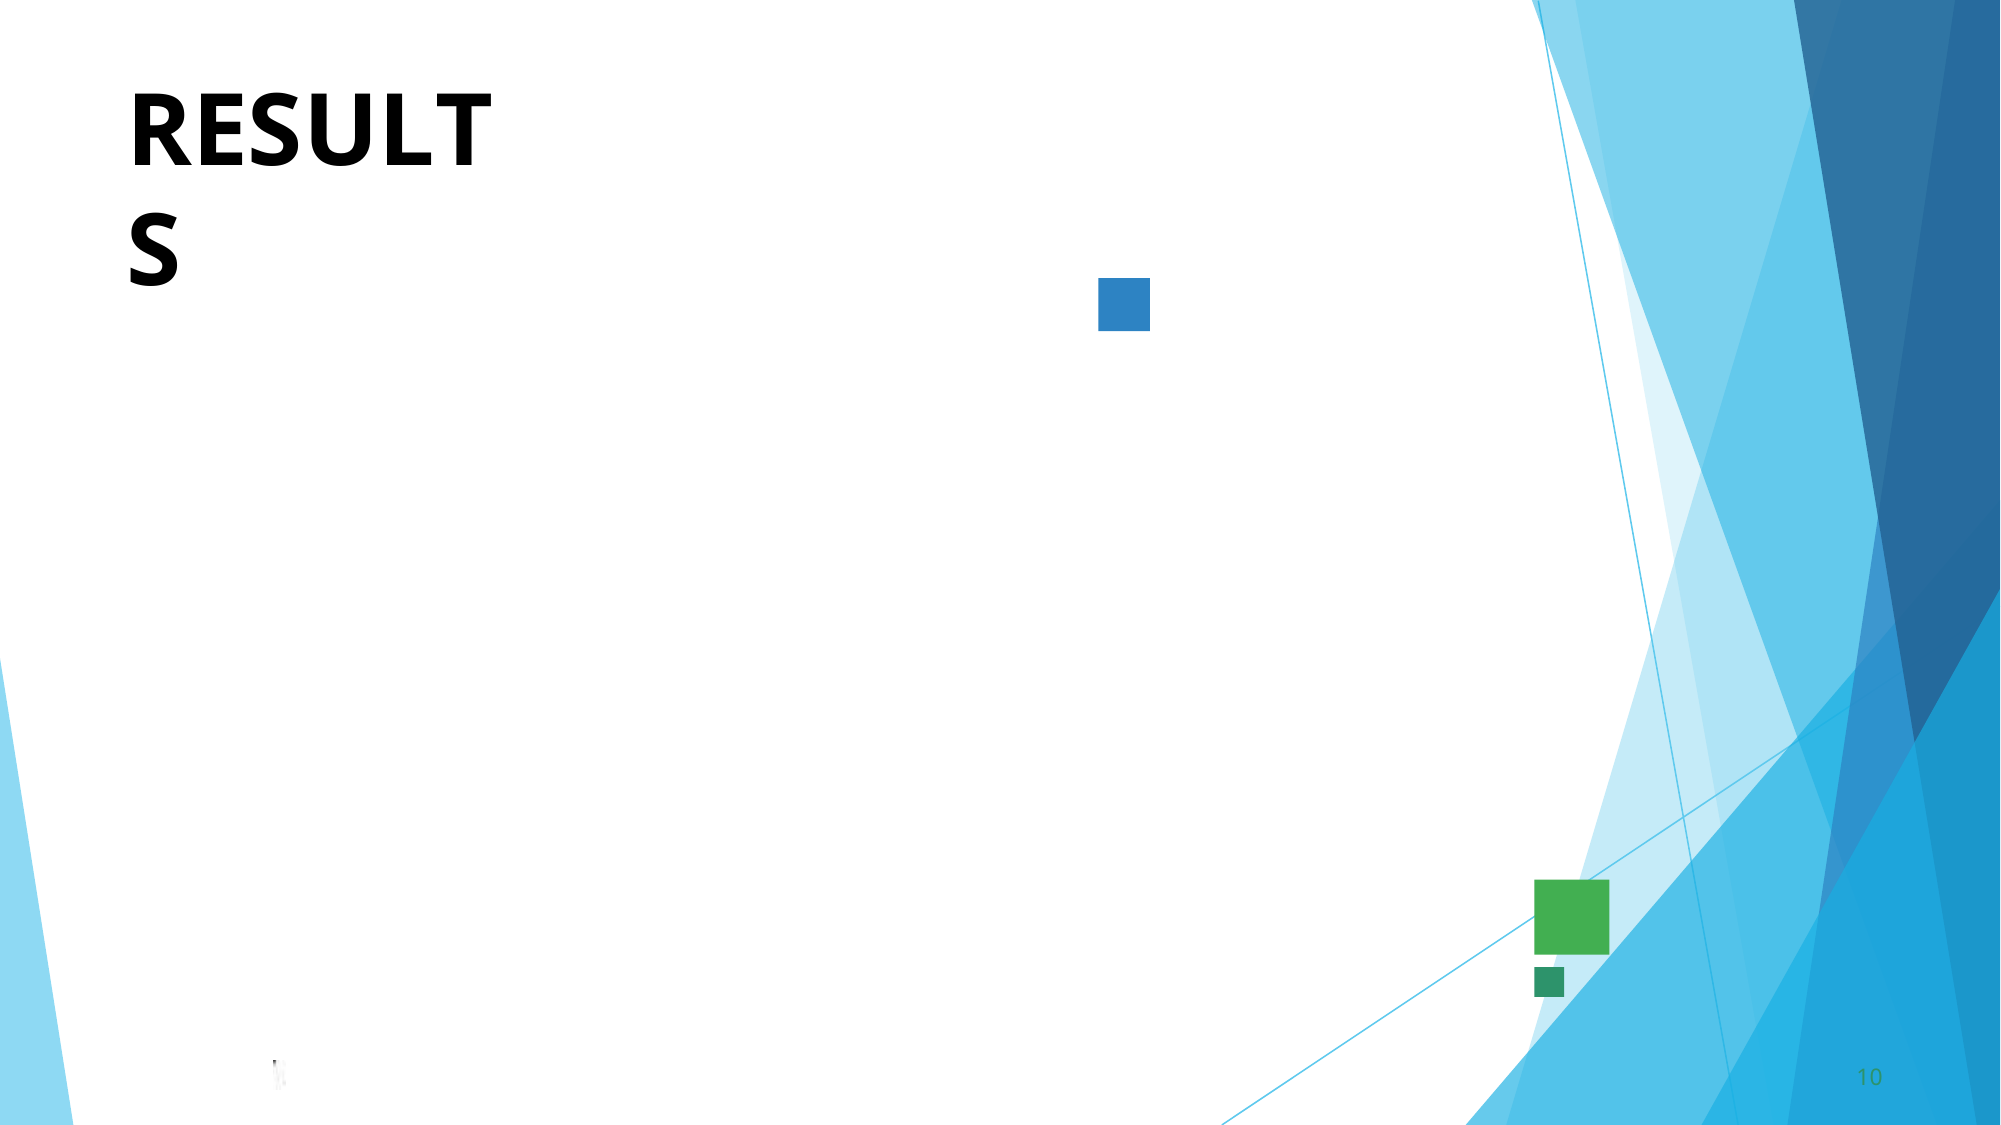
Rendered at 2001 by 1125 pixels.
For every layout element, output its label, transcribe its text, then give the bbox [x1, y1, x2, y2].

title RESULTS [123, 63, 524, 306]
text_box [1534, 967, 1565, 997]
picture [273, 1060, 287, 1091]
text_box [1098, 278, 1150, 332]
text_box 10 [1849, 1061, 1888, 1095]
text_box [1534, 879, 1610, 955]
